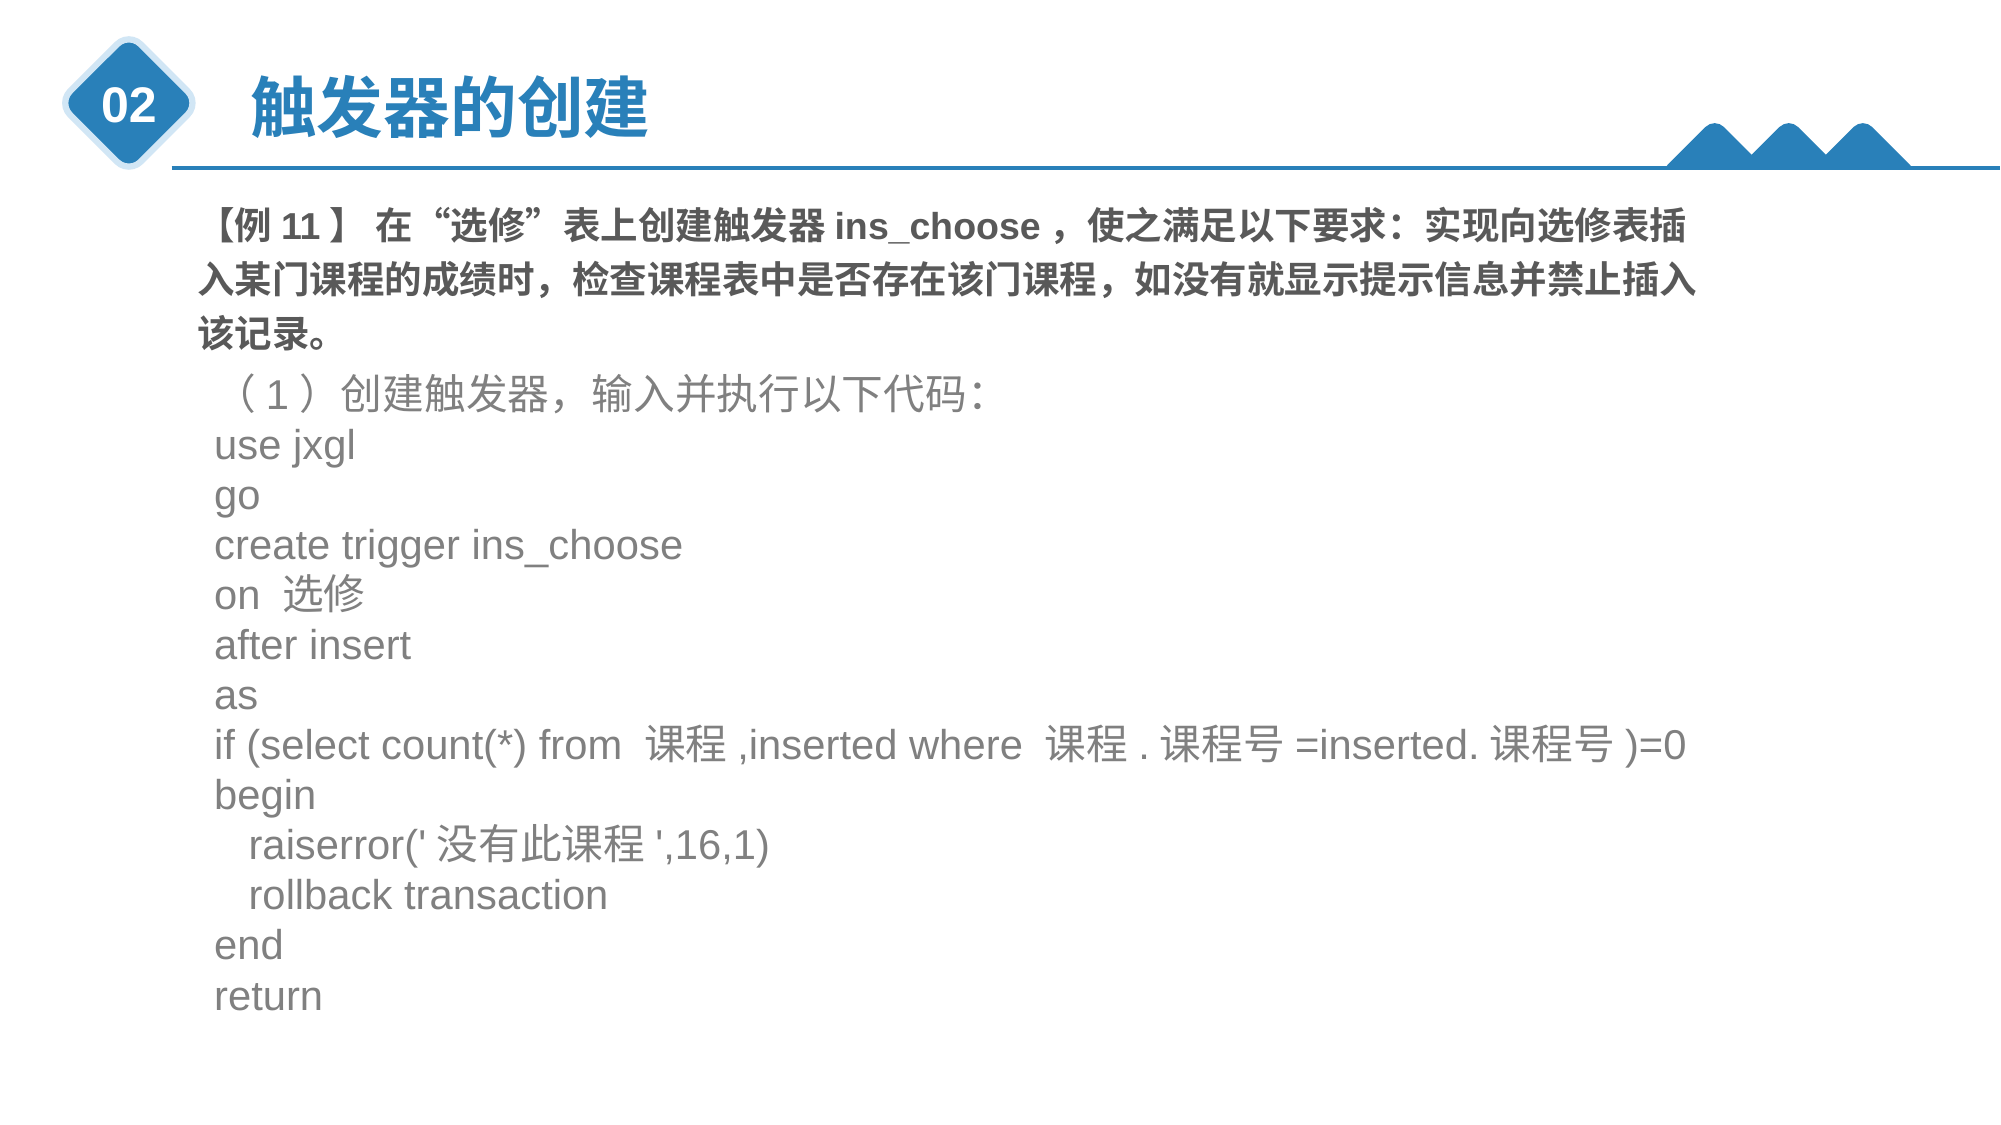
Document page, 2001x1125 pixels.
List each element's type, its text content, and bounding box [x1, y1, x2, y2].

text_box 触发器的创建 [235, 58, 666, 153]
text_box [1738, 122, 1826, 167]
text_box [1813, 122, 1913, 167]
text_box [172, 74, 194, 132]
text_box [1664, 122, 1752, 167]
text_box [94, 141, 163, 168]
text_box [182, 185, 1830, 1033]
text_box [64, 73, 86, 133]
text_box [94, 38, 163, 65]
text_box 02 [86, 65, 172, 141]
